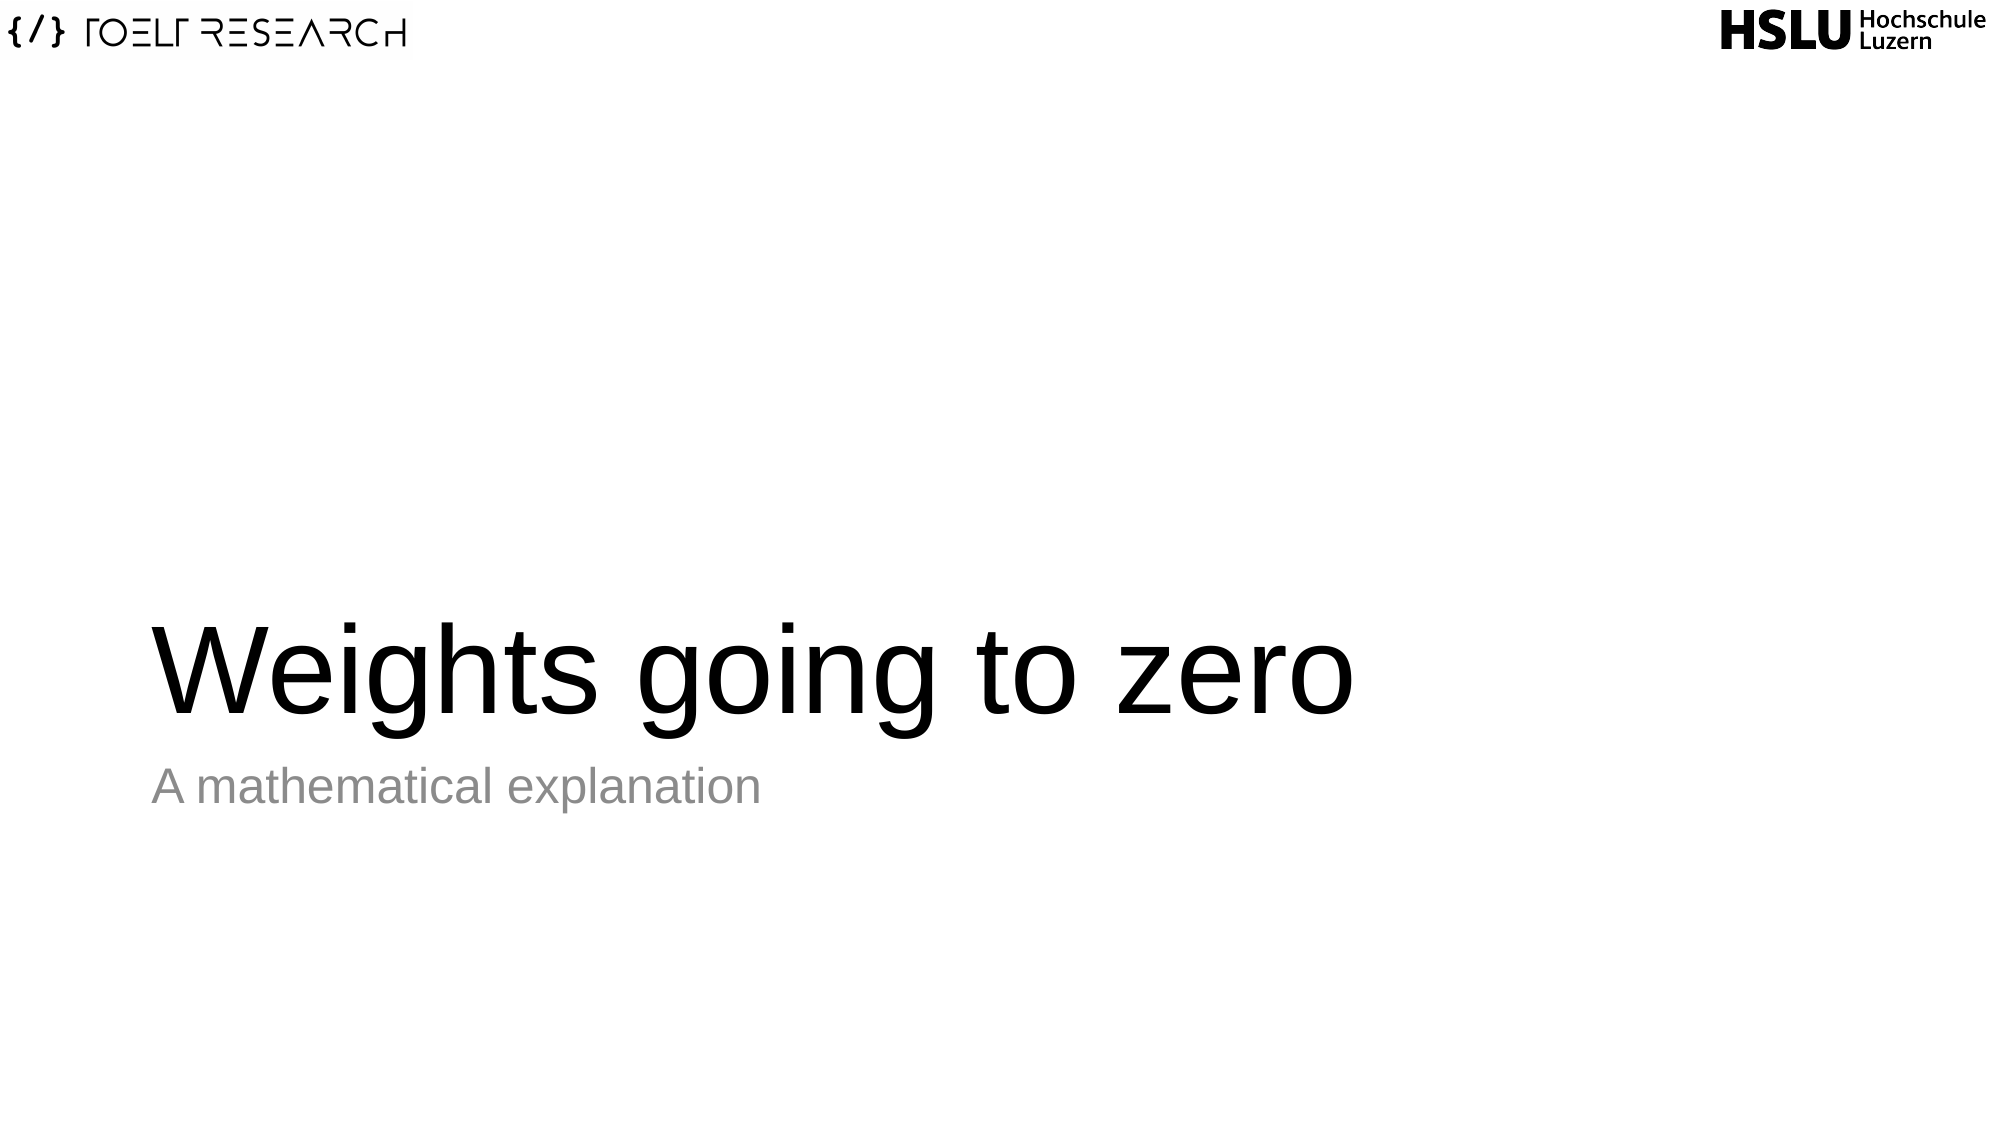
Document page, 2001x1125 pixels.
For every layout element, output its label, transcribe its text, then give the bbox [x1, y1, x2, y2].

list A mathematical explanation [136, 752, 1862, 999]
title Weights going to zero [136, 280, 1862, 749]
picture [1721, 9, 1986, 50]
picture [0, 1, 413, 60]
